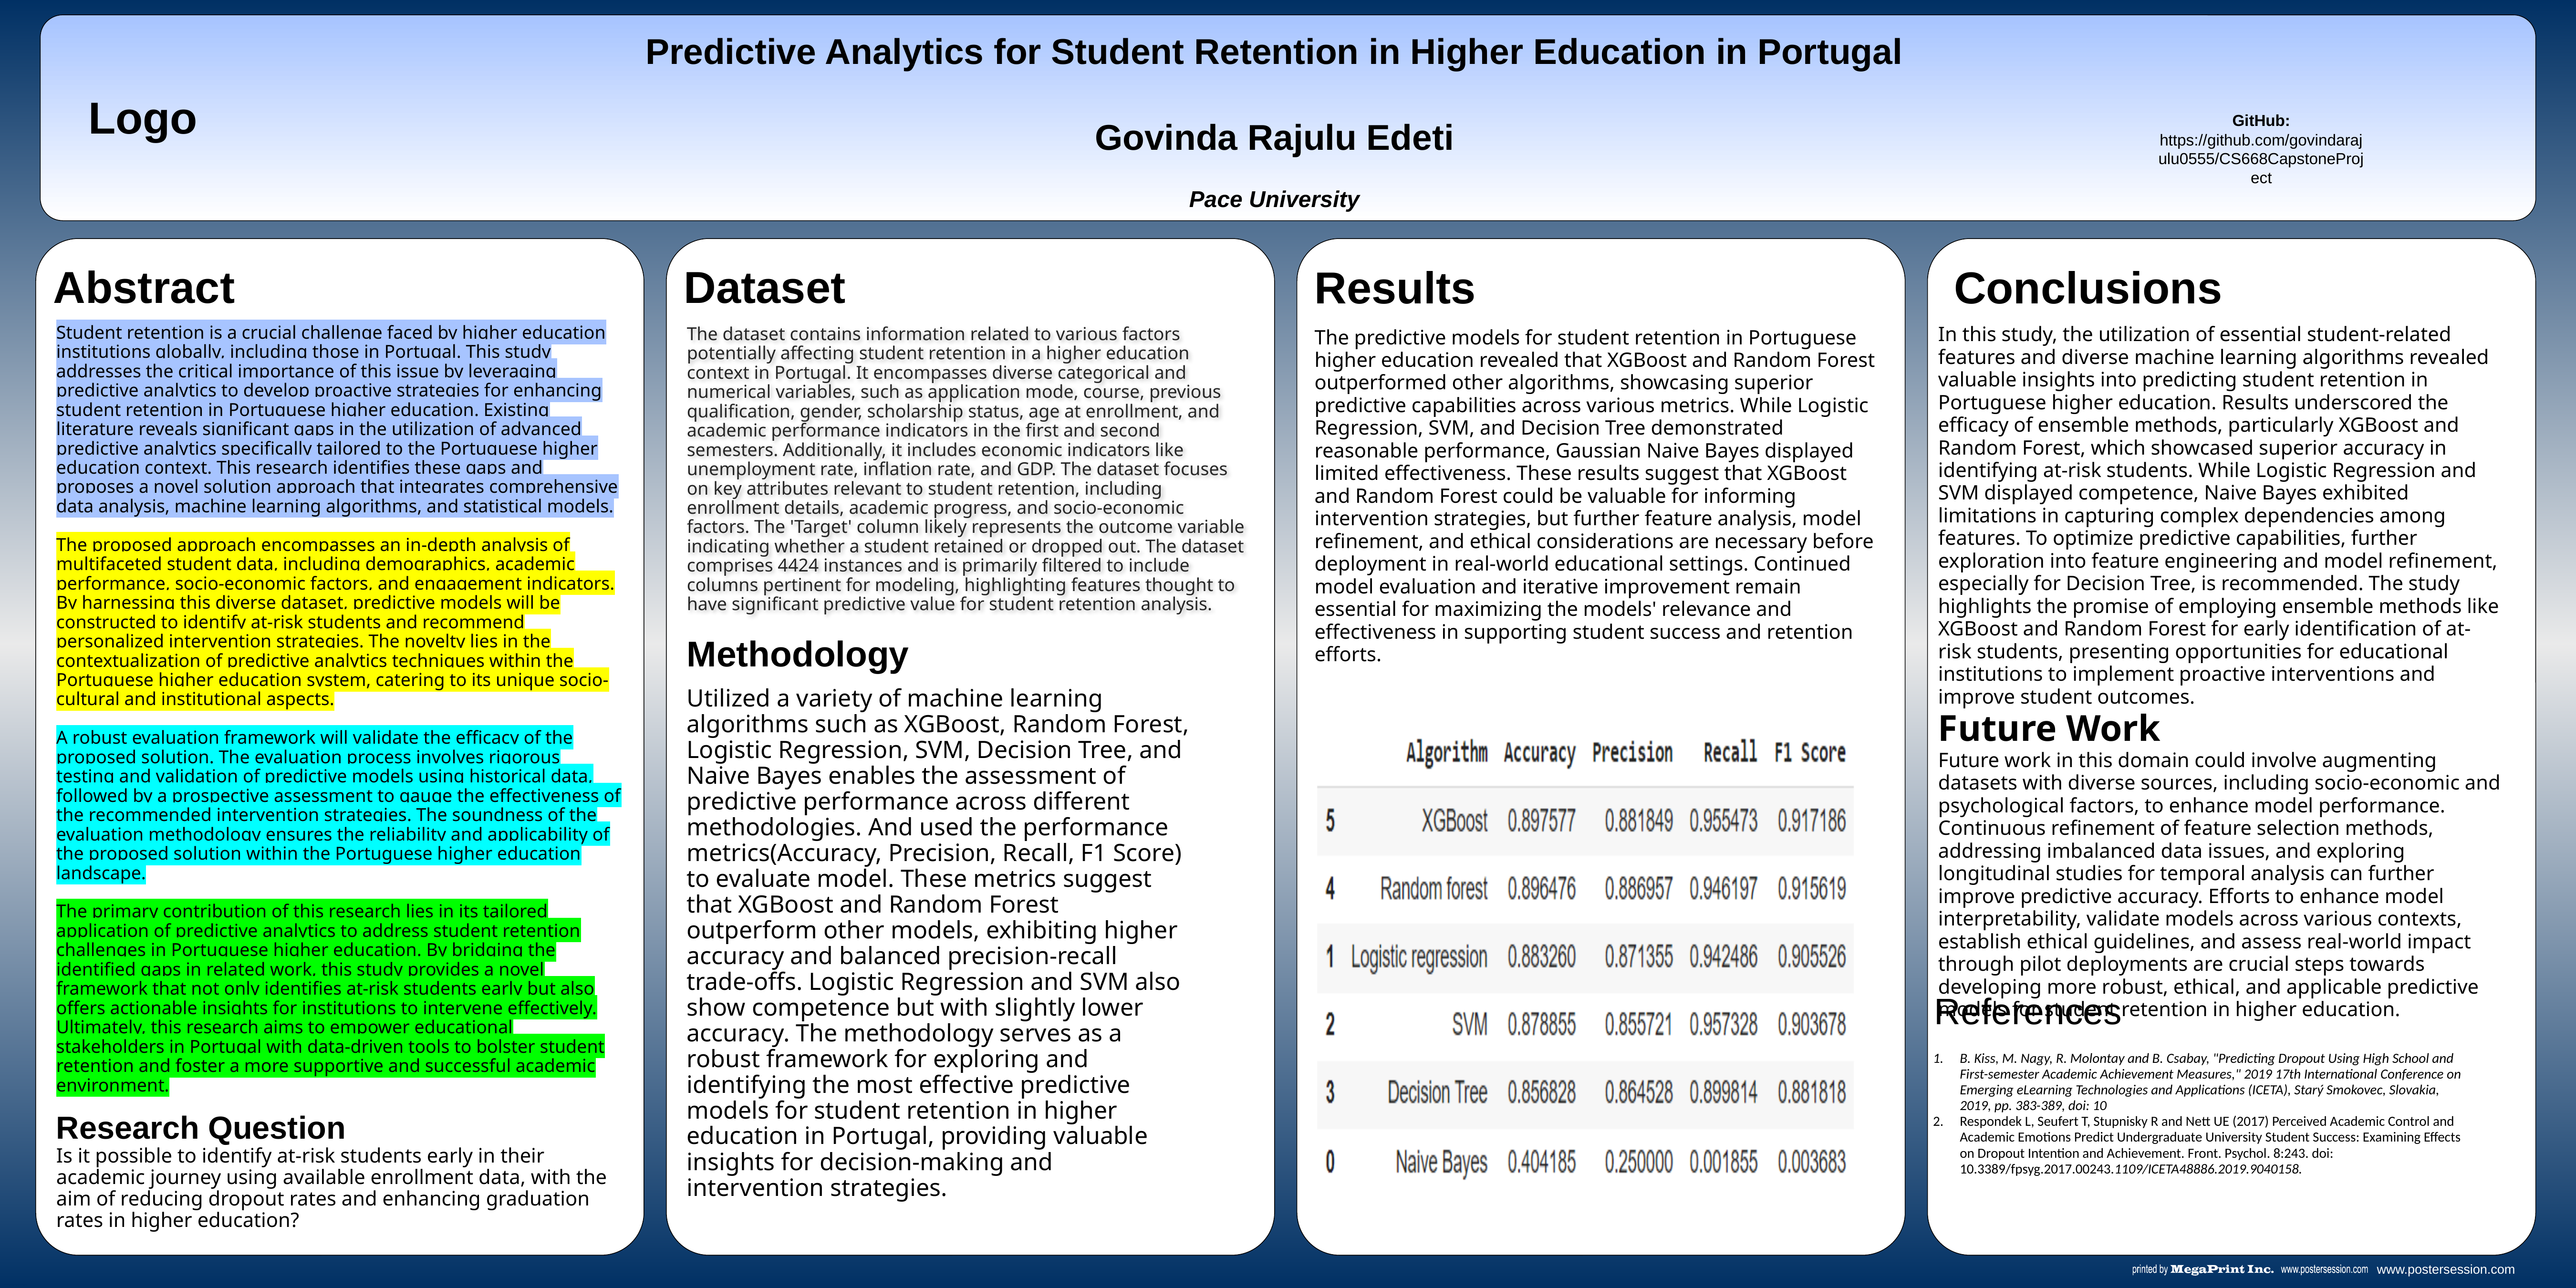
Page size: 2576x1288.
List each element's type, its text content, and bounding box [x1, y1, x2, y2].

text_box [666, 239, 1275, 1256]
text_box [1297, 239, 1905, 1256]
text_box Abstract [49, 256, 626, 314]
text_box The predictive models for student retention in Portuguese higher education revealed that XGBoost and Random Forest outperformed other algorithms, showcasing superior predictive capabilities across various metrics. While Logistic Regression, SVM, and Decision Tree demonstrated reasonable performance, Gaussian Naive Bayes displayed limited effectiveness. These results suggest that XGBoost and Random Forest could be valuable for informing intervention strategies, but further feature analysis, model refinement, and ethical considerations are necessary before deployment in real-world educational settings. Continued model evaluation and iterative improvement remain essential for maximizing the models' relevance and effectiveness in supporting student success and retention efforts. [1311, 325, 1885, 668]
text_box Student retention is a crucial challenge faced by higher education institutions globally, including those in Portugal. This study addresses the critical importance of this issue by leveraging predictive analytics to develop proactive strategies for enhancing student retention in Portuguese higher education. Existing literature reveals significant gaps in the utilization of advanced predictive analytics specifically tailored to the Portuguese higher education context. This research identifies these gaps and proposes a novel solution approach that integrates comprehensive data analysis, machine learning algorithms, and statistical models. The proposed approach encompasses an in-depth analysis of multifaceted student data, including demographics, academic performance, socio-economic factors, and engagement indicators. By harnessing this diverse dataset, predictive models will be constructed to identify at-risk students and recommend personalized intervention strategies. The novelty lies in the contextualization of predictive analytics techniques within the Portuguese higher education system, catering to its unique socio-cultural and institutional aspects. A robust evaluation framework will validate the efficacy of the proposed solution. The evaluation process involves rigorous testing and validation of predictive models using historical data, followed by a prospective assessment to gauge the effectiveness of the recommended intervention strategies. The soundness of the evaluation methodology ensures the reliability and applicability of the proposed solution within the Portuguese higher education landscape. The primary contribution of this research lies in its tailored application of predictive analytics to address student retention challenges in Portuguese higher education. By bridging the identified gaps in related work, this study provides a novel framework that not only identifies at-risk students early but also offers actionable insights for institutions to intervene effectively. Ultimately, this research aims to empower educational stakeholders in Portugal with data-driven tools to bolster student retention and foster a more supportive and successful academic environment. Research Question Is it possible to identify at-risk students early in their academic journey using available enrollment data, with the aim of reducing dropout rates and enhancing graduation rates in higher education? [52, 321, 626, 1284]
text_box [35, 239, 644, 1247]
text_box The dataset contains information related to various factors potentially affecting student retention in a higher education context in Portugal. It encompasses diverse categorical and numerical variables, such as application mode, course, previous qualification, gender, scholarship status, age at enrollment, and academic performance indicators in the first and second semesters. Additionally, it includes economic indicators like unemployment rate, inflation rate, and GDP. The dataset focuses on key attributes relevant to student retention, including enrollment details, academic progress, and socio-economic factors. The 'Target' column likely represents the outcome variable indicating whether a student retained or dropped out. The dataset comprises 4424 instances and is primarily filtered to include columns pertinent for modeling, highlighting features thought to have significant predictive value for student retention analysis. [680, 321, 1257, 646]
text_box Dataset [680, 256, 1257, 314]
text_box [691, 346, 1143, 374]
text_box Methodology Utilized a variety of machine learning algorithms such as XGBoost, Random Forest, Logistic Regression, SVM, Decision Tree, and Naive Bayes enables the assessment of predictive performance across different methodologies. And used the performance metrics(Accuracy, Precision, Recall, F1 Score) to evaluate model. These metrics suggest that XGBoost and Random Forest outperform other models, exhibiting higher accuracy and balanced precision-recall trade-offs. Logistic Regression and SVM also show competence but with slightly lower accuracy. The methodology serves as a robust framework for exploring and identifying the most effective predictive models for student retention in higher education in Portugal, providing valuable insights for decision-making and intervention strategies. [679, 632, 1198, 1205]
text_box In this study, the utilization of essential student-related features and diverse machine learning algorithms revealed valuable insights into predicting student retention in Portuguese higher education. Results underscored the efficacy of ensemble methods, particularly XGBoost and Random Forest, which showcased superior accuracy in identifying at-risk students. While Logistic Regression and SVM displayed competence, Naive Bayes exhibited limitations in capturing complex dependencies among features. To optimize predictive capabilities, further exploration into feature engineering and model refinement, especially for Decision Tree, is recommended. The study highlights the promise of employing ensemble methods like XGBoost and Random Forest for early identification of at-risk students, presenting opportunities for educational institutions to implement proactive interventions and improve student outcomes. Future Work Future work in this domain could involve augmenting datasets with diverse sources, including socio-economic and psychological factors, to enhance model performance. Continuous refinement of feature selection methods, addressing imbalanced data issues, and exploring longitudinal studies for temporal analysis can further improve predictive accuracy. Efforts to enhance model interpretability, validate models across various contexts, establish ethical guidelines, and assess real-world impact through pilot deployments are crucial steps towards developing more robust, ethical, and applicable predictive models for student retention in higher education. [1935, 322, 2504, 1022]
text_box Logo [35, 87, 250, 168]
text_box B. Kiss, M. Nagy, R. Molontay and B. Csabay, "Predicting Dropout Using High School and First-semester Academic Achievement Measures," 2019 17th International Conference on Emerging eLearning Technologies and Applications (ICETA), Starý Smokovec, Slovakia, 2019, pp. 383-389, doi: 10 Respondek L, Seufert T, Stupnisky R and Nett UE (2017) Perceived Academic Control and Academic Emotions Predict Undergraduate University Student Success: Examining Effects on Dropout Intention and Achievement. Front. Psychol. 8:243. doi: 10.3389/fpsyg.2017.00243.1109/ICETA48886.2019.9040158. [1930, 1029, 2470, 1195]
text_box References [1930, 985, 2418, 1029]
picture [1311, 703, 1890, 1205]
text_box Results [1310, 257, 1888, 315]
text_box GitHub: https://github.com/govindarajulu0555/CS668CapstoneProject [2154, 108, 2369, 213]
text_box [40, 15, 2536, 221]
text_box Predictive Analytics for Student Retention in Higher Education in Portugal Govinda Rajulu Edeti Pace University [73, 26, 2475, 214]
text_box Conclusions [1950, 256, 2527, 315]
text_box [1927, 239, 2536, 1256]
